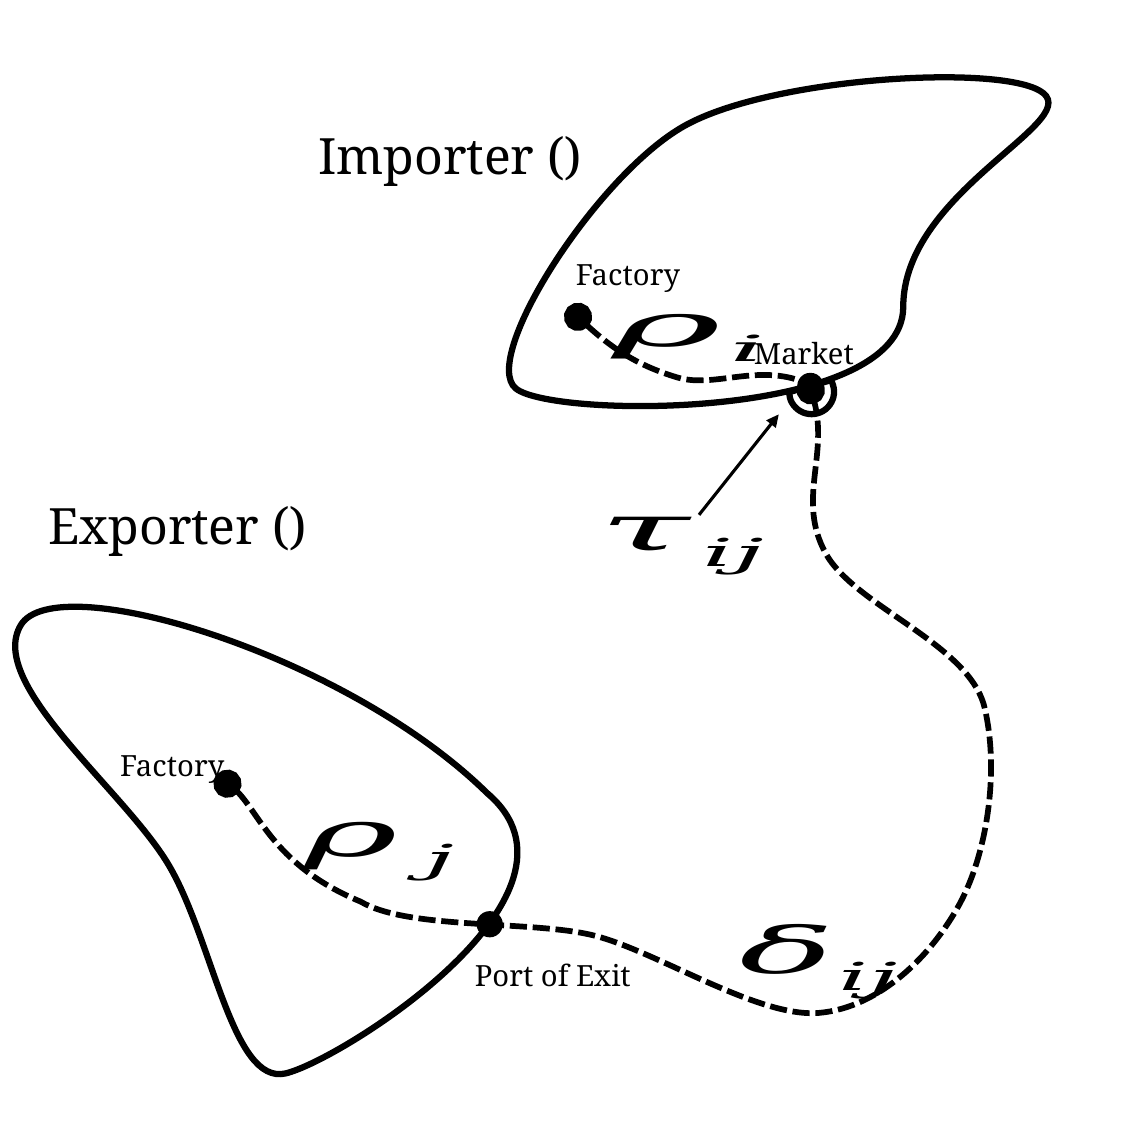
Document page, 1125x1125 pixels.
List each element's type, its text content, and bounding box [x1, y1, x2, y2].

text_box Factory [105, 740, 265, 790]
text_box [642, 335, 666, 343]
text_box Market [738, 328, 1125, 378]
text_box Port of Exit [459, 950, 673, 1000]
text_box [699, 414, 779, 515]
text_box [108, 790, 481, 1076]
text_box [507, 76, 1050, 408]
text_box [475, 910, 504, 939]
text_box [815, 380, 836, 415]
text_box [628, 341, 817, 389]
text_box [14, 605, 356, 787]
text_box [568, 306, 627, 350]
text_box [219, 397, 993, 1015]
text_box [796, 378, 825, 401]
text_box Factory [561, 249, 721, 299]
text_box [788, 391, 800, 403]
